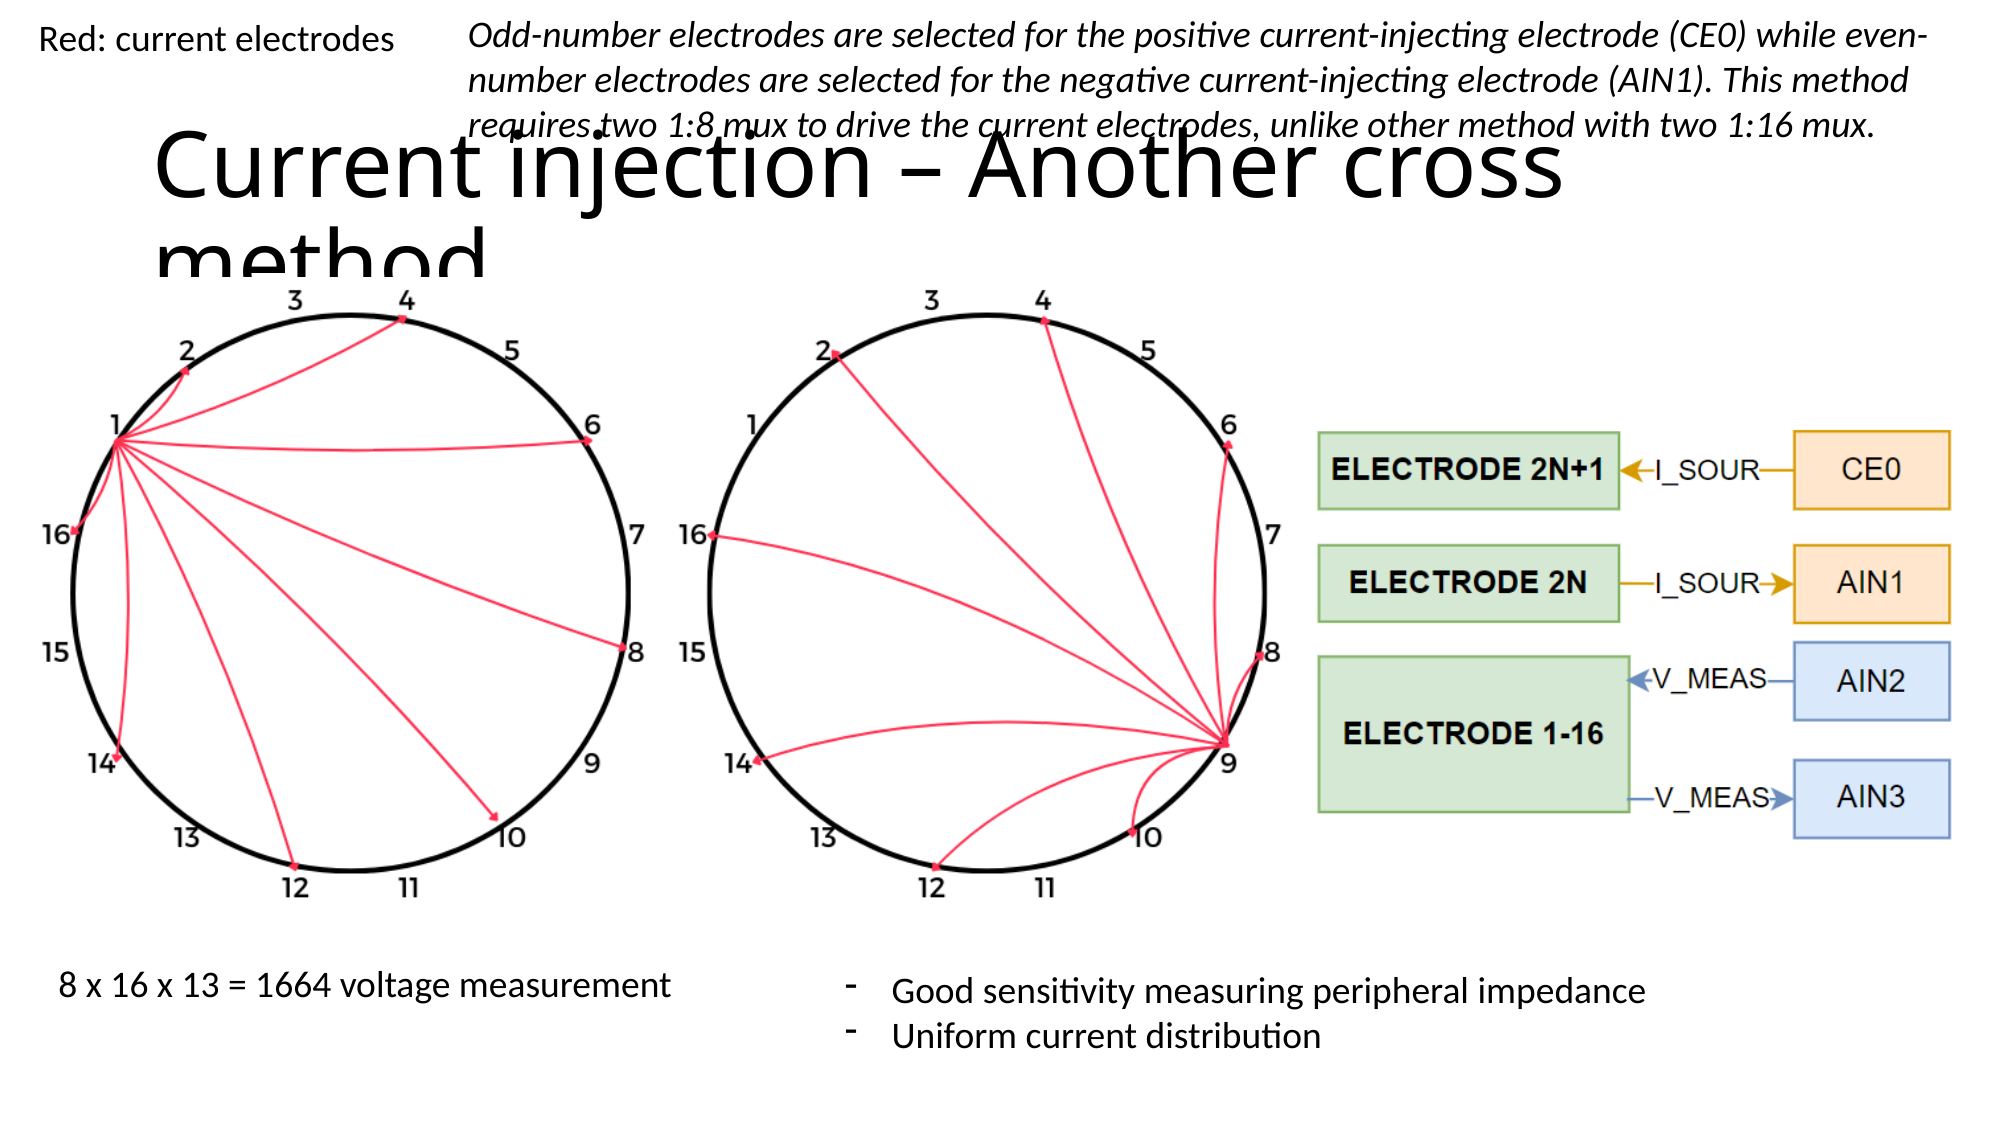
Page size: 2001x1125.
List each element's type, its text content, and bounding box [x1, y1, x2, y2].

text_box Odd-number electrodes are selected for the positive current-injecting electrode (CE0) while even-number electrodes are selected for the negative current-injecting electrode (AIN1). This method requires two 1:8 mux to drive the current electrodes, unlike other method with two 1:16 mux. [453, 2, 1959, 152]
picture [1288, 336, 1979, 886]
text_box Good sensitivity measuring peripheral impedance Uniform current distribution [830, 958, 1914, 1063]
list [36, 277, 1288, 912]
title Current injection – Another cross method [137, 157, 1914, 278]
text_box 8 x 16 x 13 = 1664 voltage measurement [43, 952, 688, 1013]
text_box Red: current electrodes [24, 6, 411, 67]
